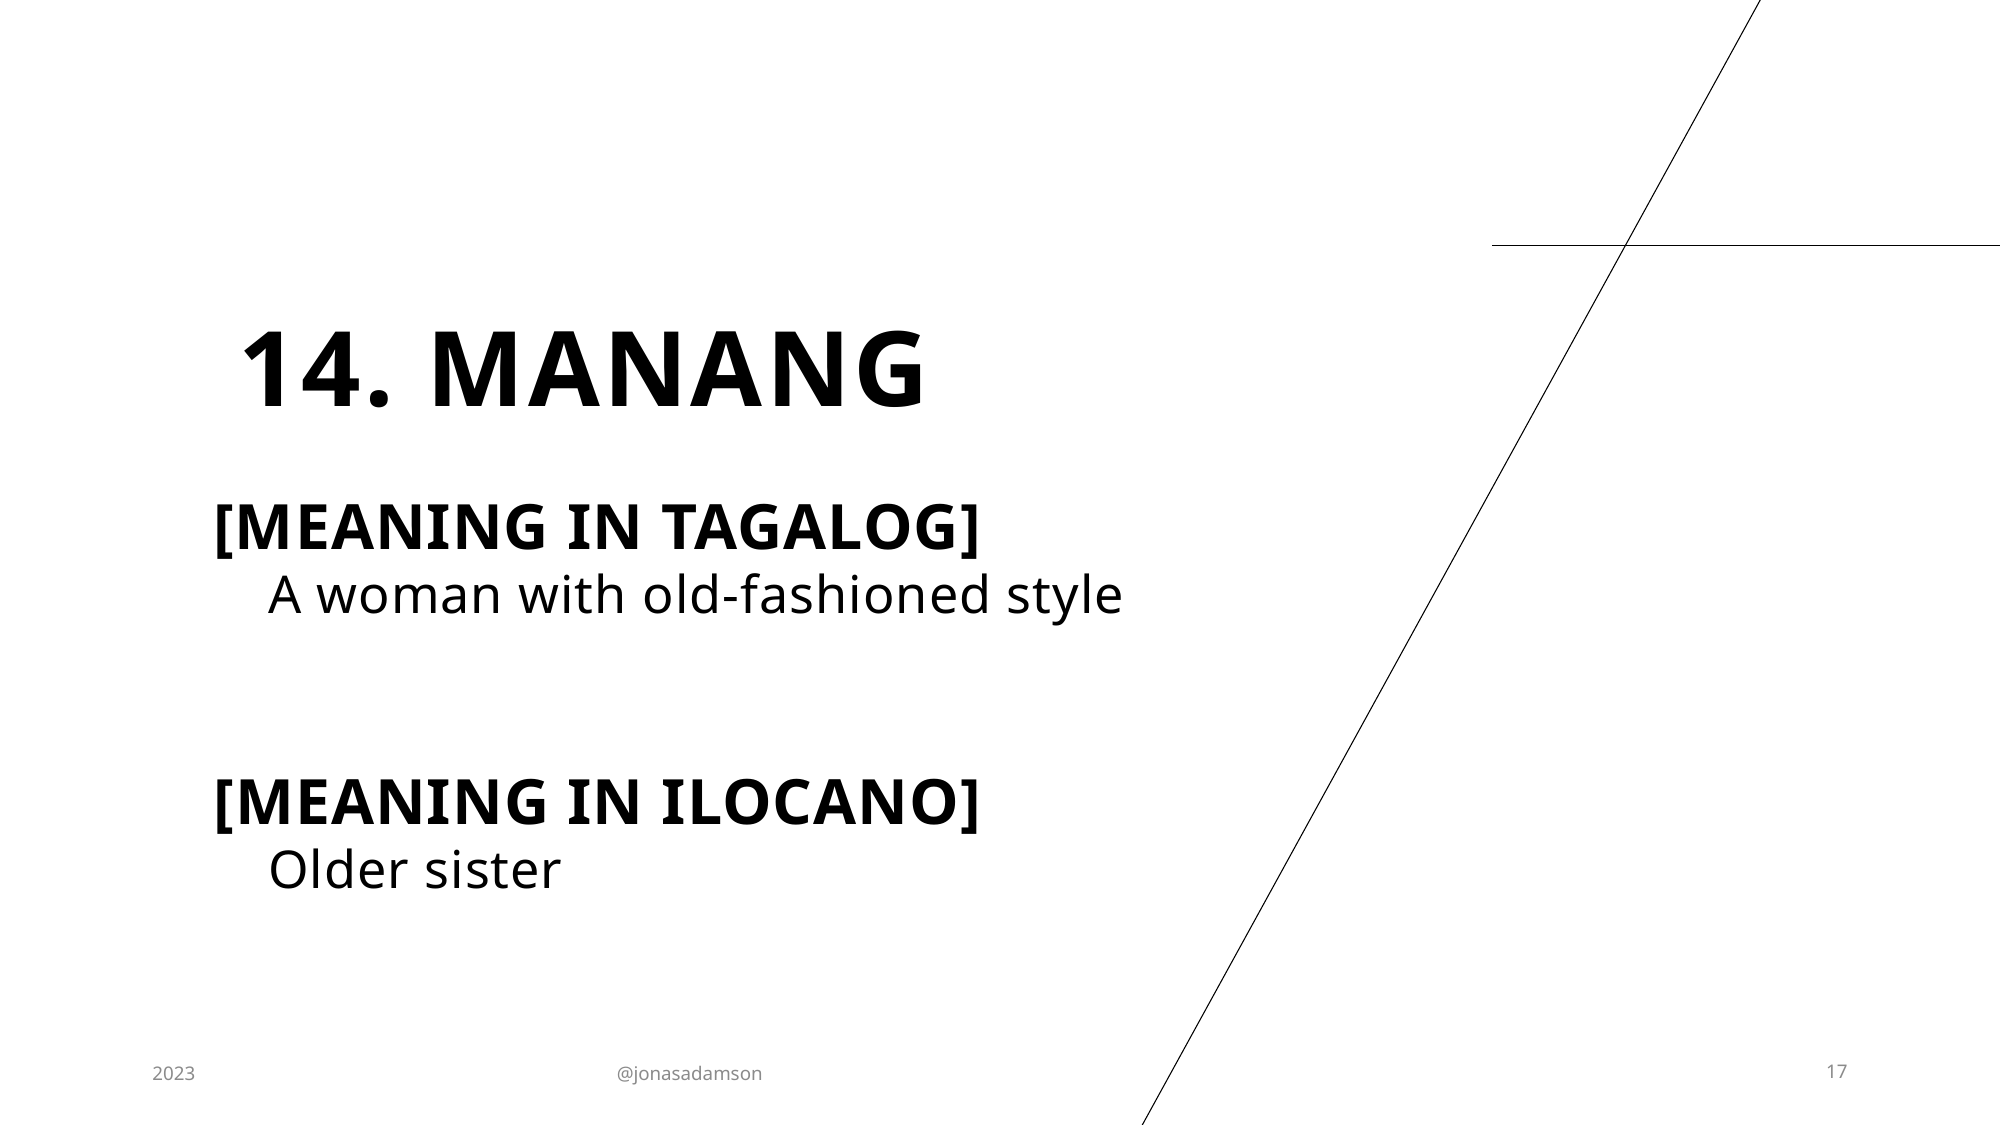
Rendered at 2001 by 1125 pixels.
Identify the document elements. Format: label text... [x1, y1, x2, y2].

slide_number 2023 [137, 1042, 338, 1103]
text_box A woman with old-fashioned style [253, 553, 1261, 769]
text_box Older sister [253, 828, 1261, 1059]
text_box [MEANING IN ILOCANO] [198, 754, 1161, 843]
title 14. Manang [223, 239, 1062, 438]
slide_number 17 [1412, 1042, 1863, 1103]
footer @jonasadamson [404, 1059, 975, 1103]
list [MEANING IN TAGALOG] [198, 479, 1161, 569]
